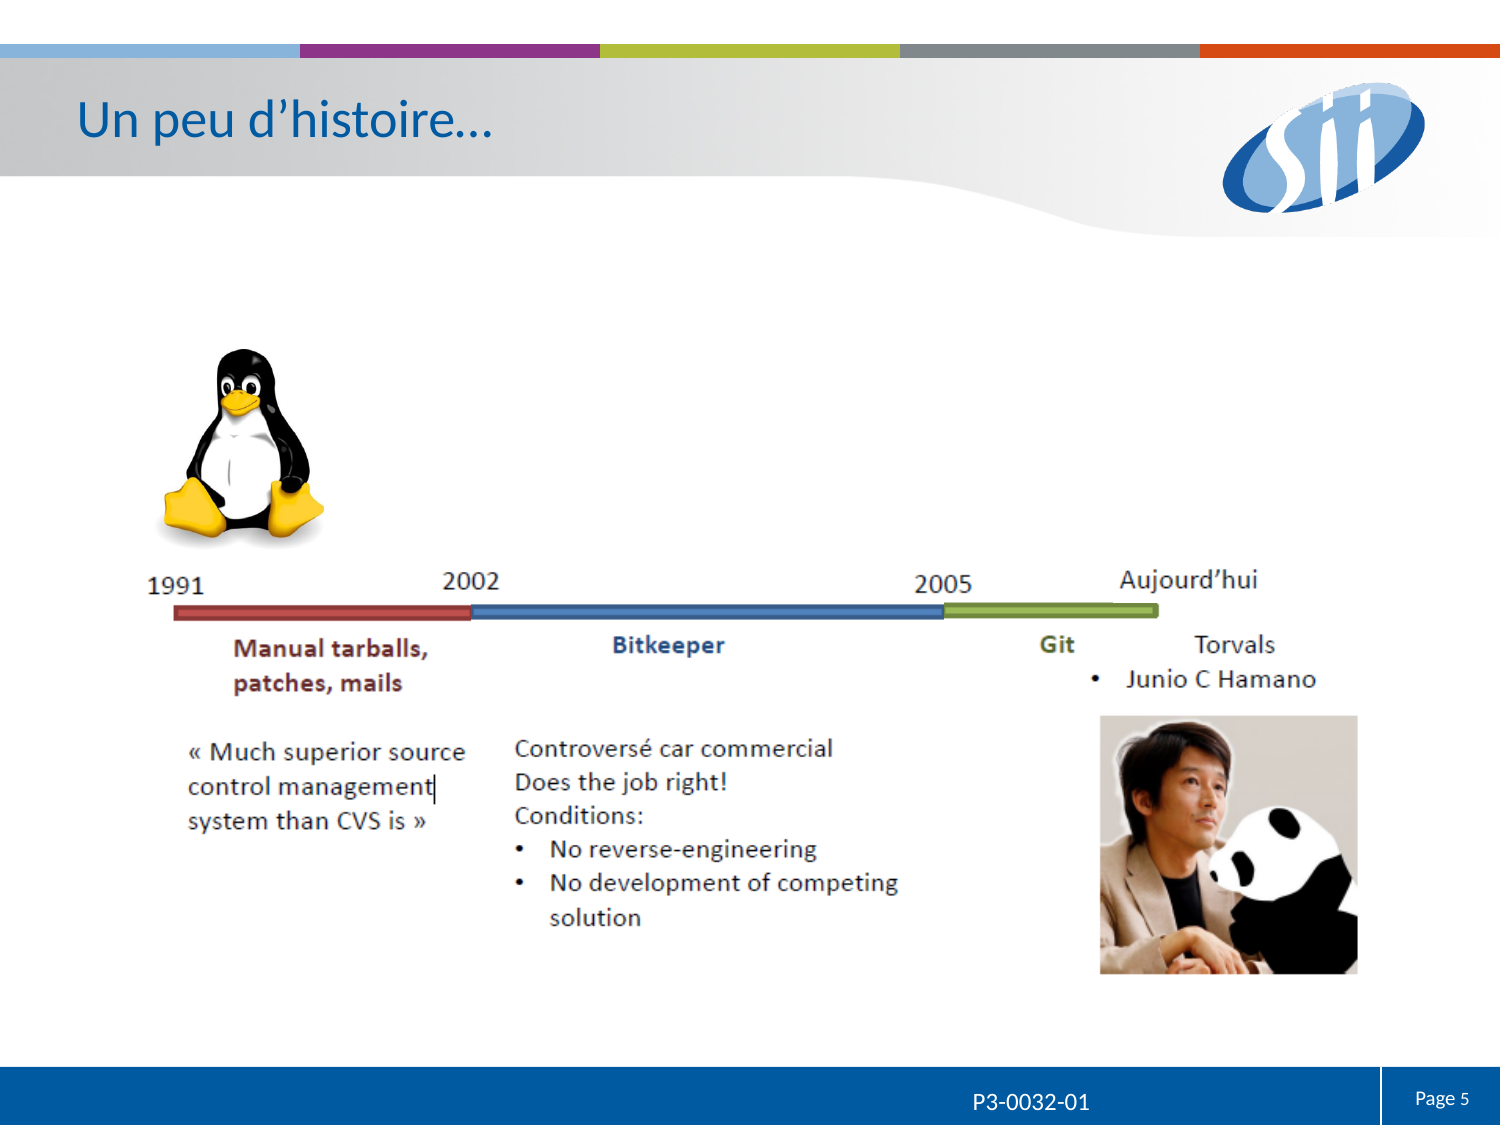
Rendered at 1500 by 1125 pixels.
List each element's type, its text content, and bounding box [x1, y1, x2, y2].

picture [140, 559, 1372, 987]
picture [153, 349, 324, 550]
title Un peu d’histoire… [76, 82, 1128, 149]
picture [0, 58, 1500, 237]
